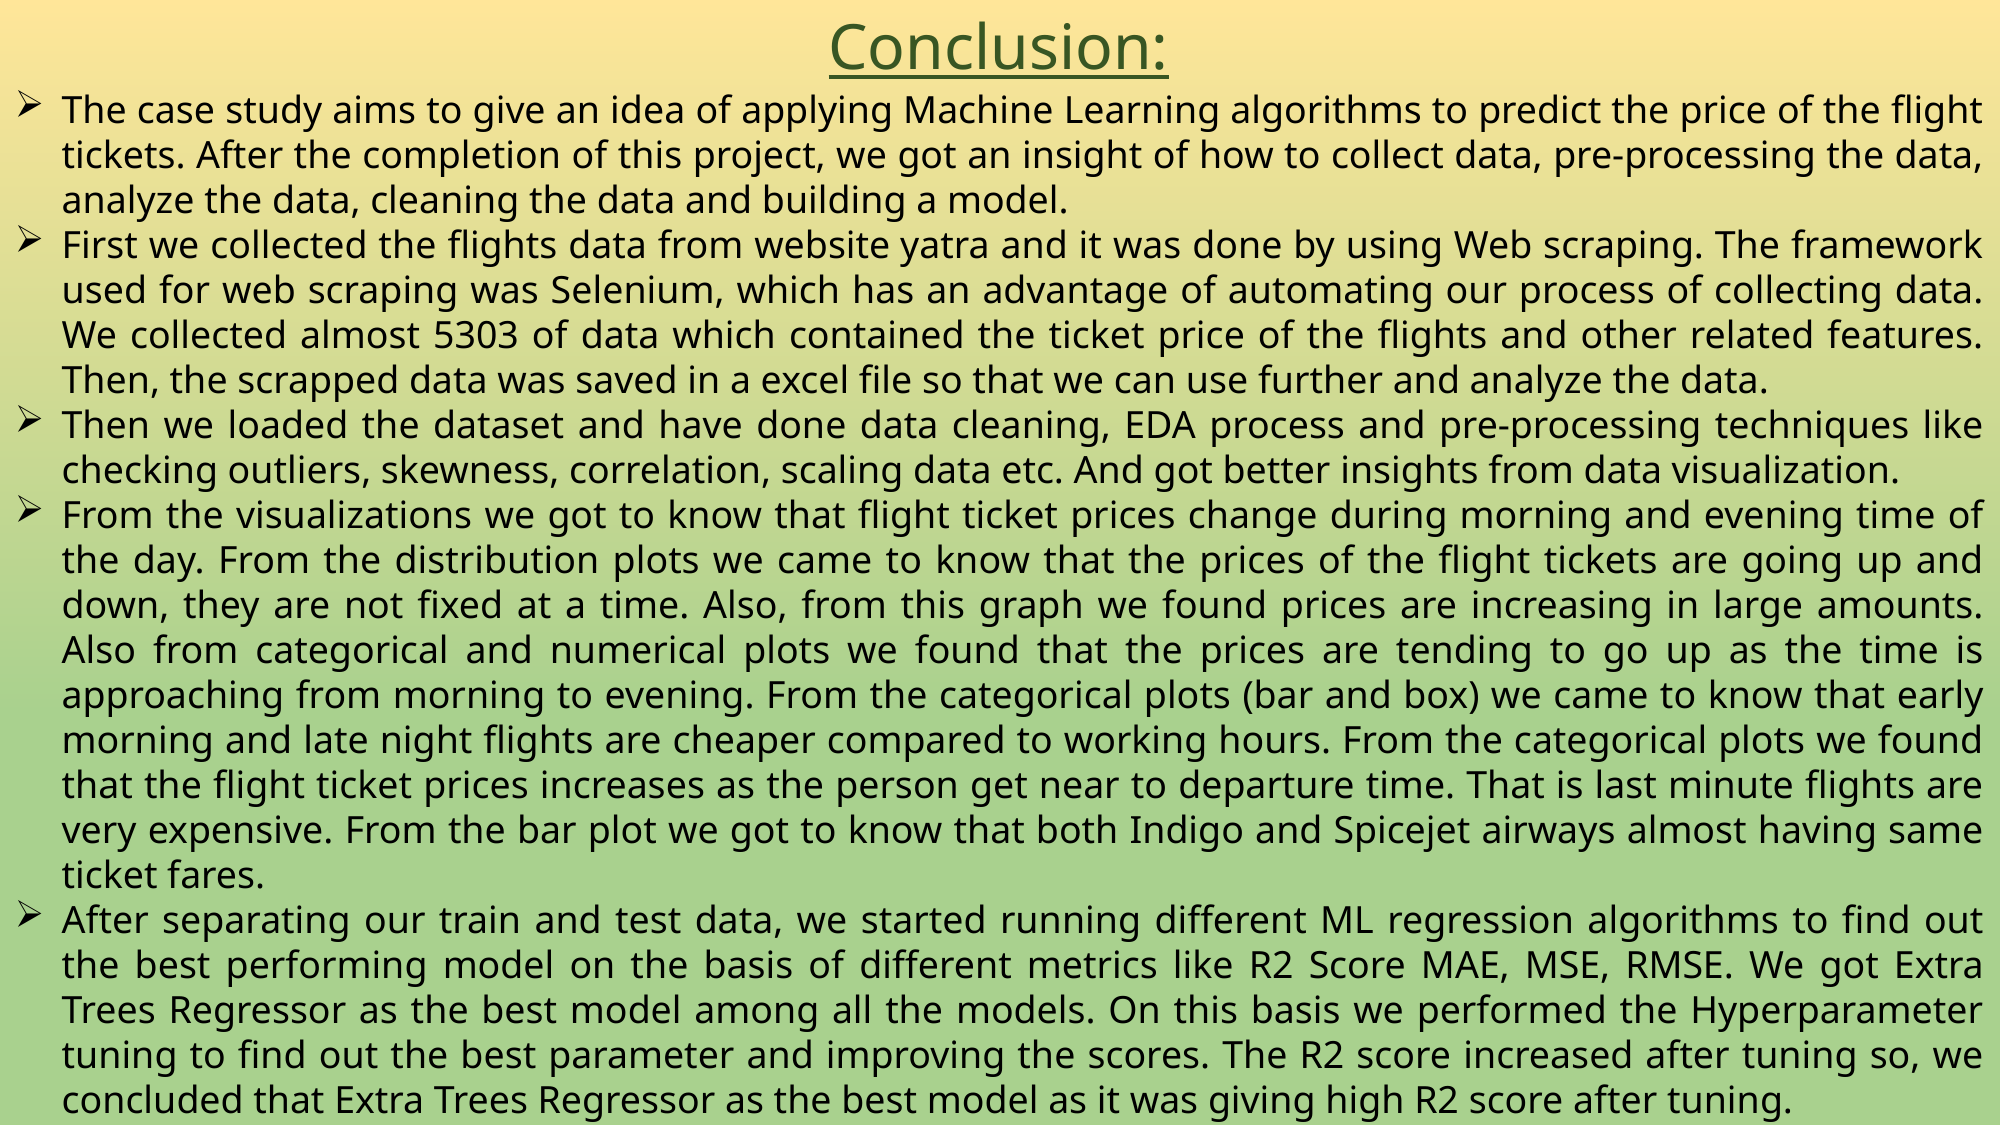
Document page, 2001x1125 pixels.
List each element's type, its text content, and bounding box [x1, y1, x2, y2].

text_box The case study aims to give an idea of applying Machine Learning algorithms to predict the price of the flight tickets. After the completion of this project, we got an insight of how to collect data, pre-processing the data, analyze the data, cleaning the data and building a model. First we collected the flights data from website yatra and it was done by using Web scraping. The framework used for web scraping was Selenium, which has an advantage of automating our process of collecting data. We collected almost 5303 of data which contained the ticket price of the flights and other related features. Then, the scrapped data was saved in a excel file so that we can use further and analyze the data. Then we loaded the dataset and have done data cleaning, EDA process and pre-processing techniques like checking outliers, skewness, correlation, scaling data etc. And got better insights from data visualization. From the visualizations we got to know that flight ticket prices change during morning and evening time of the day. From the distribution plots we came to know that the prices of the flight tickets are going up and down, they are not fixed at a time. Also, from this graph we found prices are increasing in large amounts. Also from categorical and numerical plots we found that the prices are tending to go up as the time is approaching from morning to evening. From the categorical plots (bar and box) we came to know that early morning and late night flights are cheaper compared to working hours. From the categorical plots we found that the flight ticket prices increases as the person get near to departure time. That is last minute flights are very expensive. From the bar plot we got to know that both Indigo and Spicejet airways almost having same ticket fares. After separating our train and test data, we started running different ML regression algorithms to find out the best performing model on the basis of different metrics like R2 Score MAE, MSE, RMSE. We got Extra Trees Regressor as the best model among all the models. On this basis we performed the Hyperparameter tuning to find out the best parameter and improving the scores. The R2 score increased after tuning so, we concluded that Extra Trees Regressor as the best model as it was giving high R2 score after tuning. [0, 78, 2000, 1125]
text_box Conclusion: [103, 0, 1895, 78]
